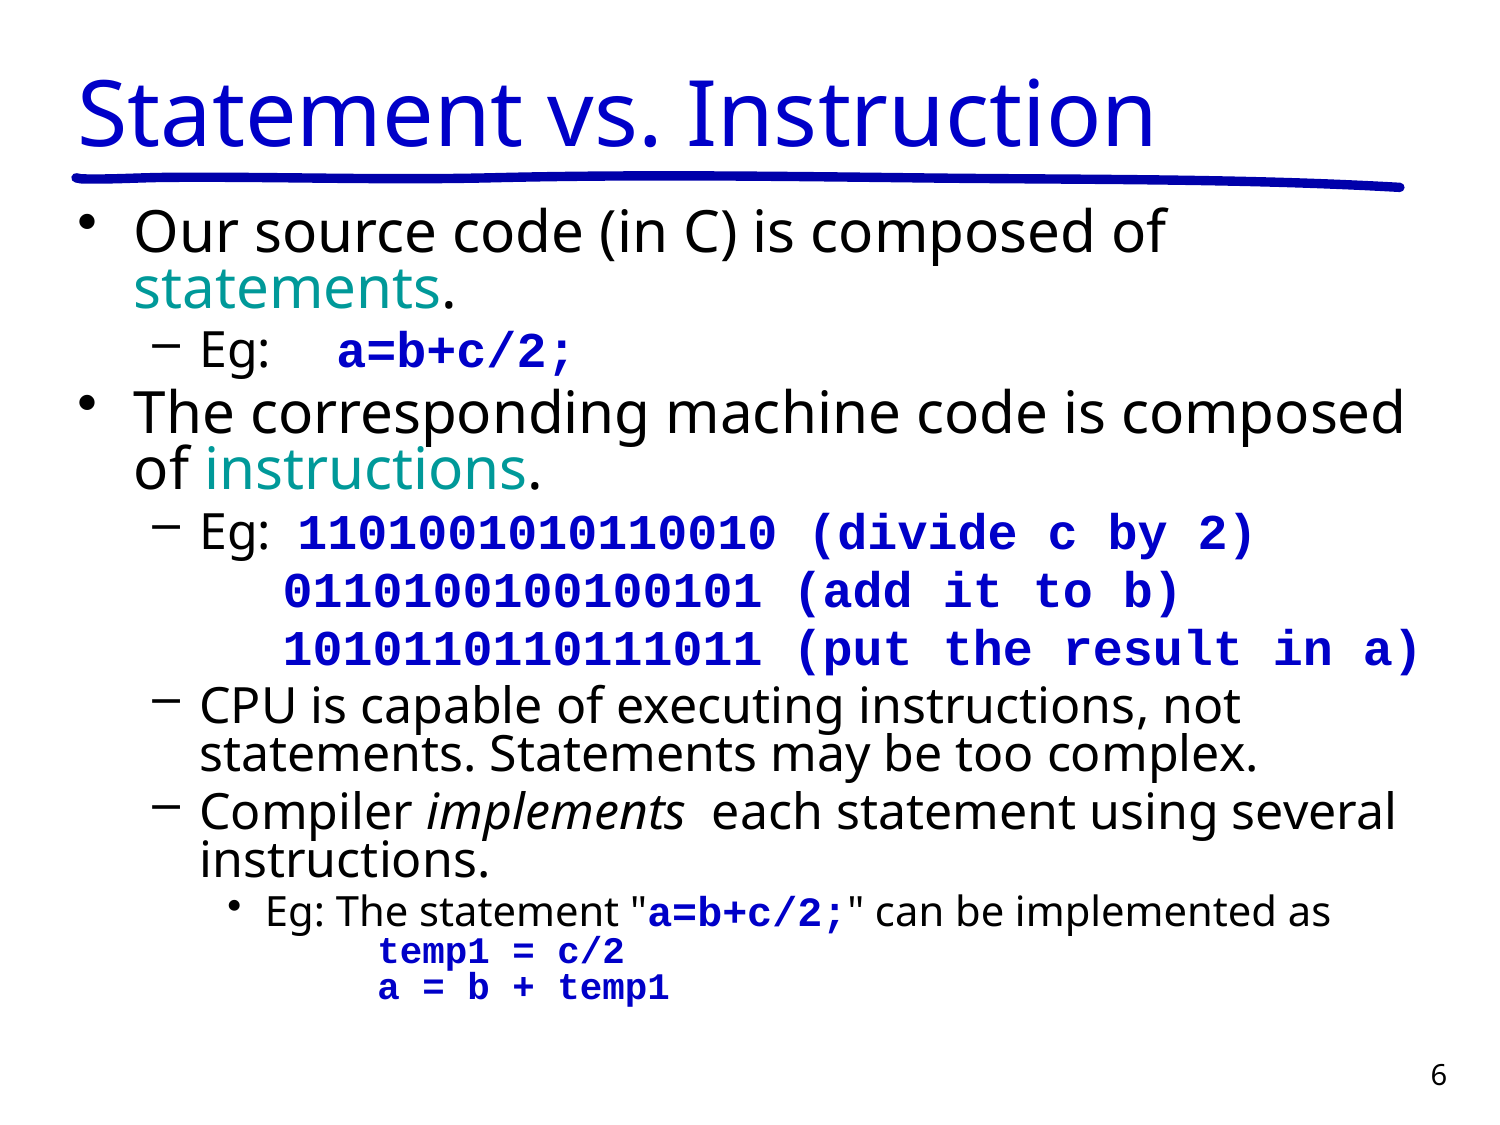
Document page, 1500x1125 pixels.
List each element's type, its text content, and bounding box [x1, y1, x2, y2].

slide_number 6 [1374, 1049, 1463, 1103]
list Our source code (in C) is composed of statements. Eg: a=b+c/2; The corresponding machine code is composed of instructions. Eg: 1101001010110010 (divide c by 2) 0110100100100101 (add it to b) 1010110110111011 (put the result in a) CPU is capable of executing instructions, not statements. Statements may be too complex. Compiler implements each statement using several instructions. Eg: The statement "a=b+c/2;" can be implemented as temp1 = c/2 a = b + temp1 [62, 200, 1463, 1038]
title Statement vs. Instruction [62, 45, 1463, 175]
